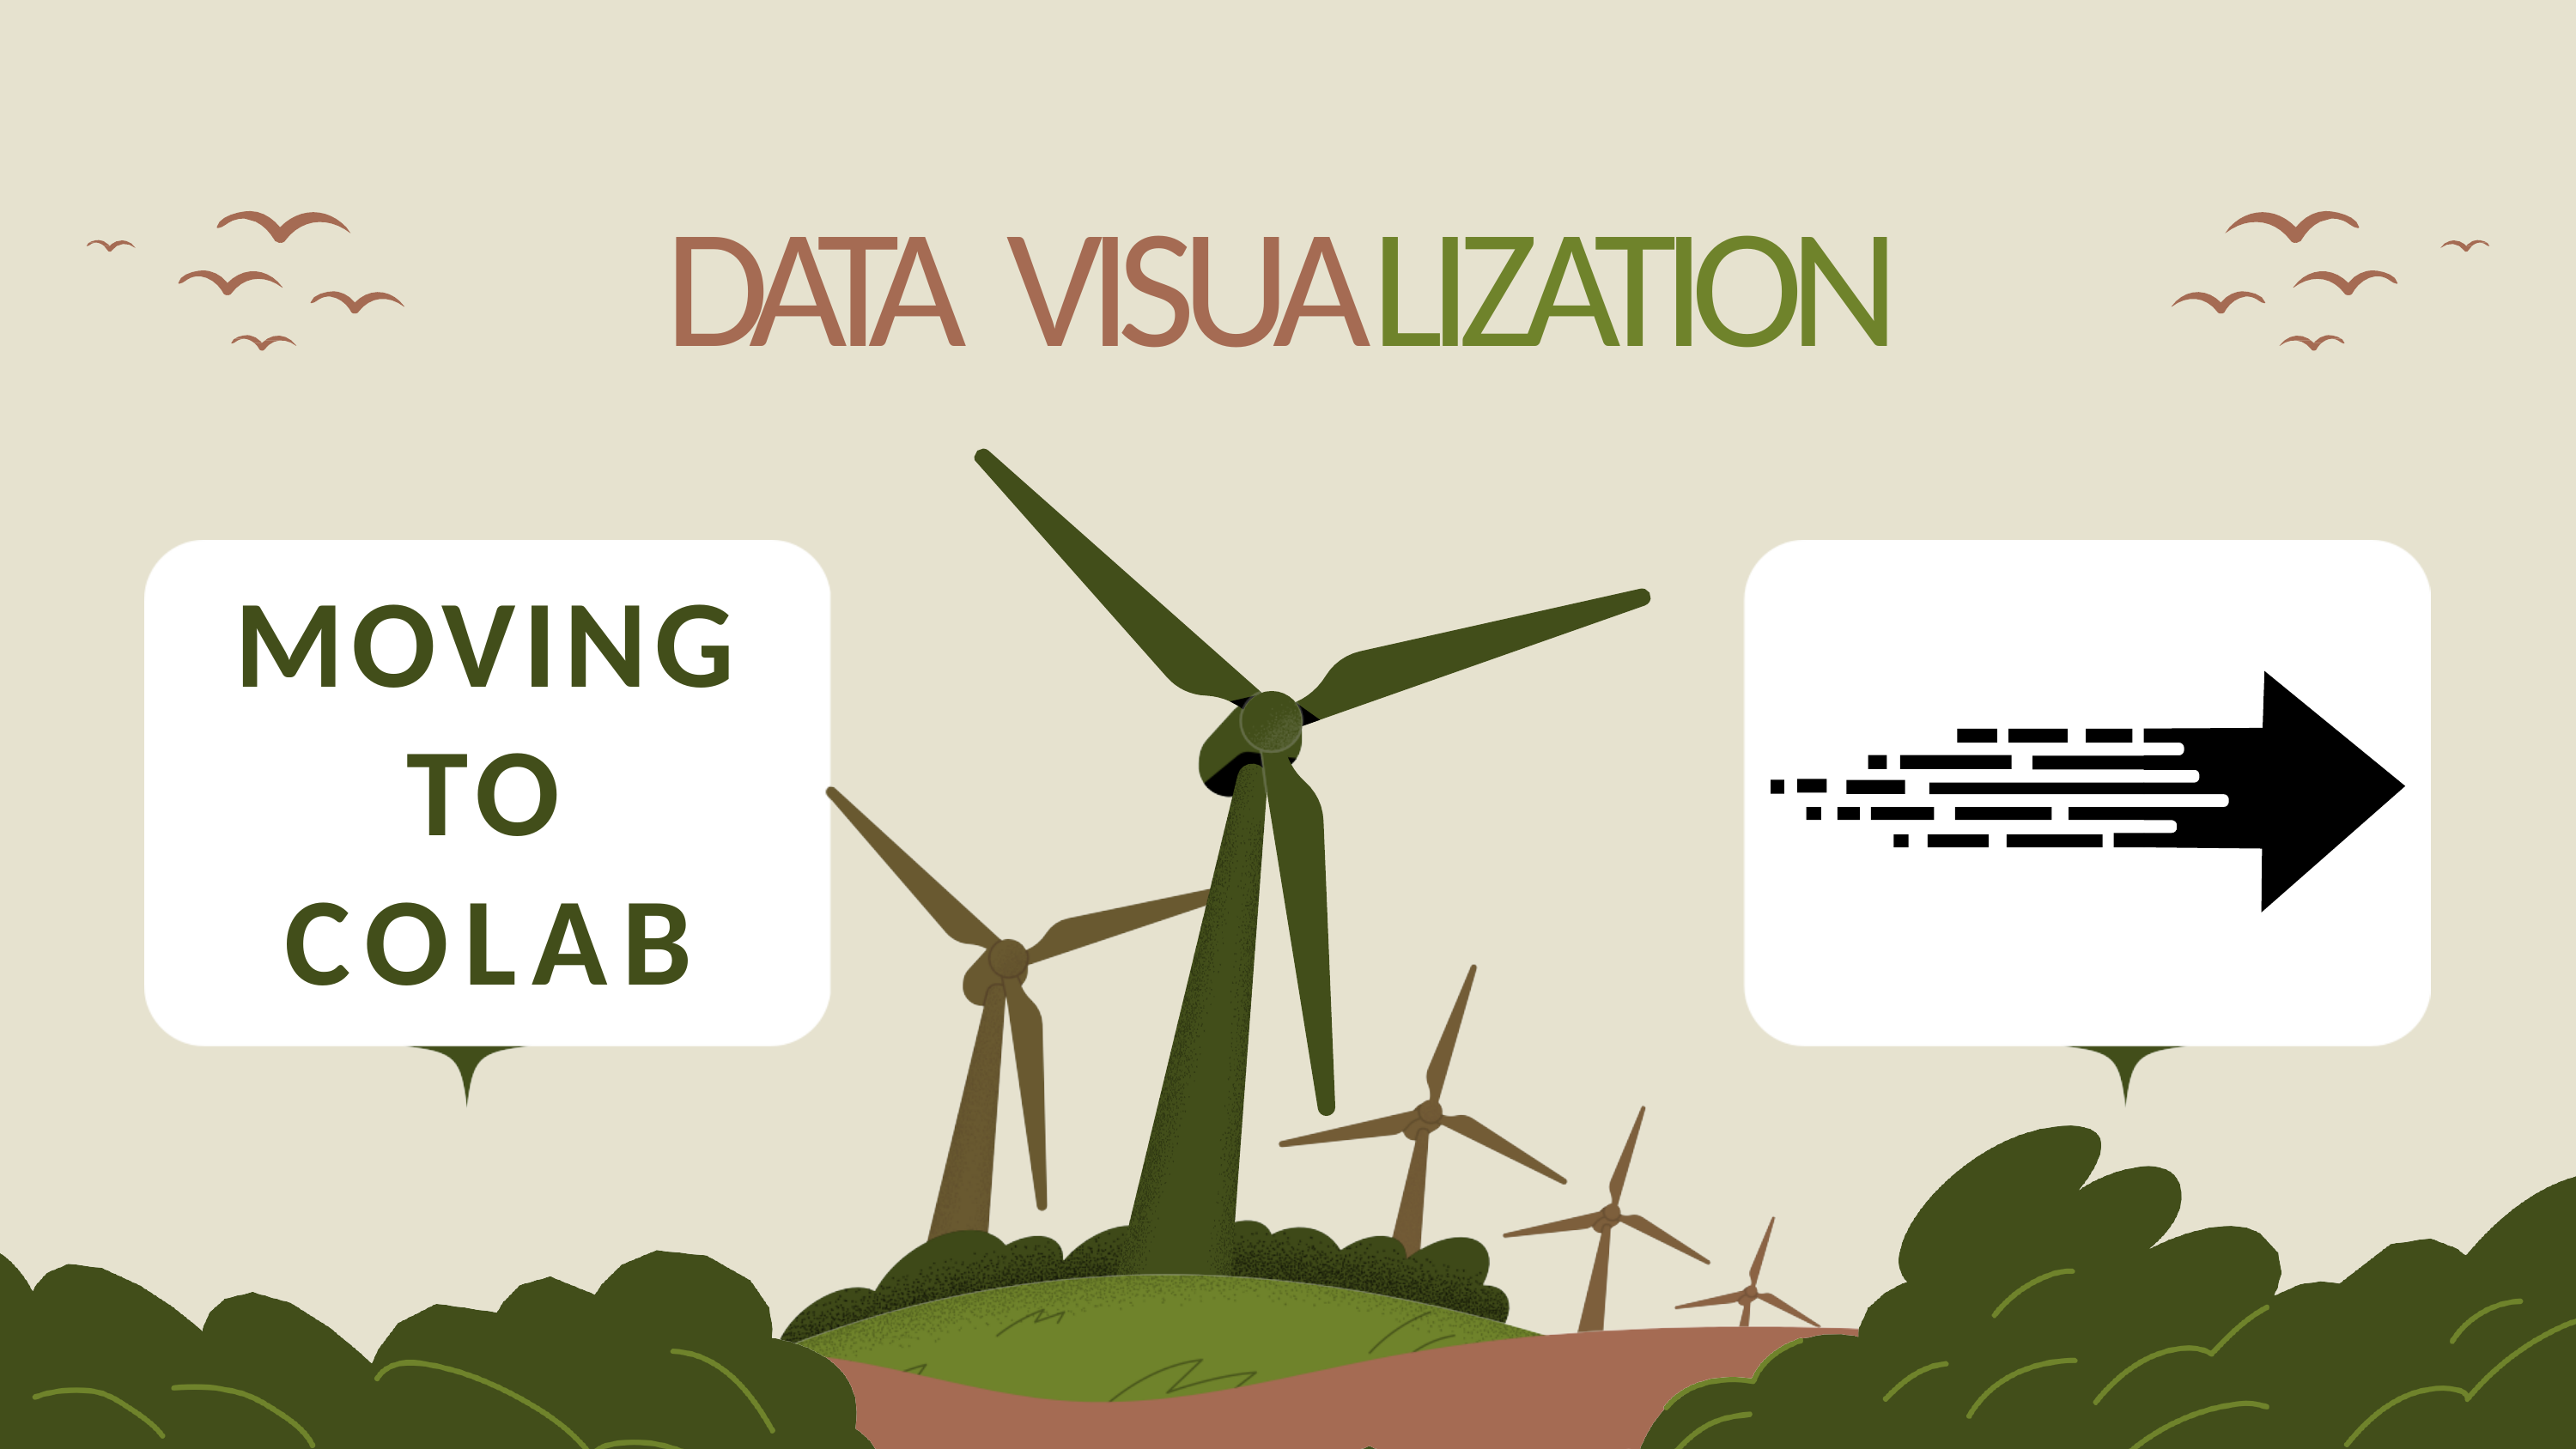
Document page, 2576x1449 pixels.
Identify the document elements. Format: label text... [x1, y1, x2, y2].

text_box [2279, 335, 2345, 351]
text_box [2440, 239, 2490, 252]
text_box [310, 291, 404, 314]
text_box [2225, 210, 2360, 243]
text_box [0, 448, 2576, 1449]
text_box [178, 270, 283, 295]
title DATA VISUALIZATION [663, 174, 1913, 419]
text_box [86, 239, 136, 252]
text_box [231, 335, 297, 351]
text_box [2171, 291, 2266, 314]
text_box [2293, 270, 2398, 295]
text_box [216, 210, 351, 243]
